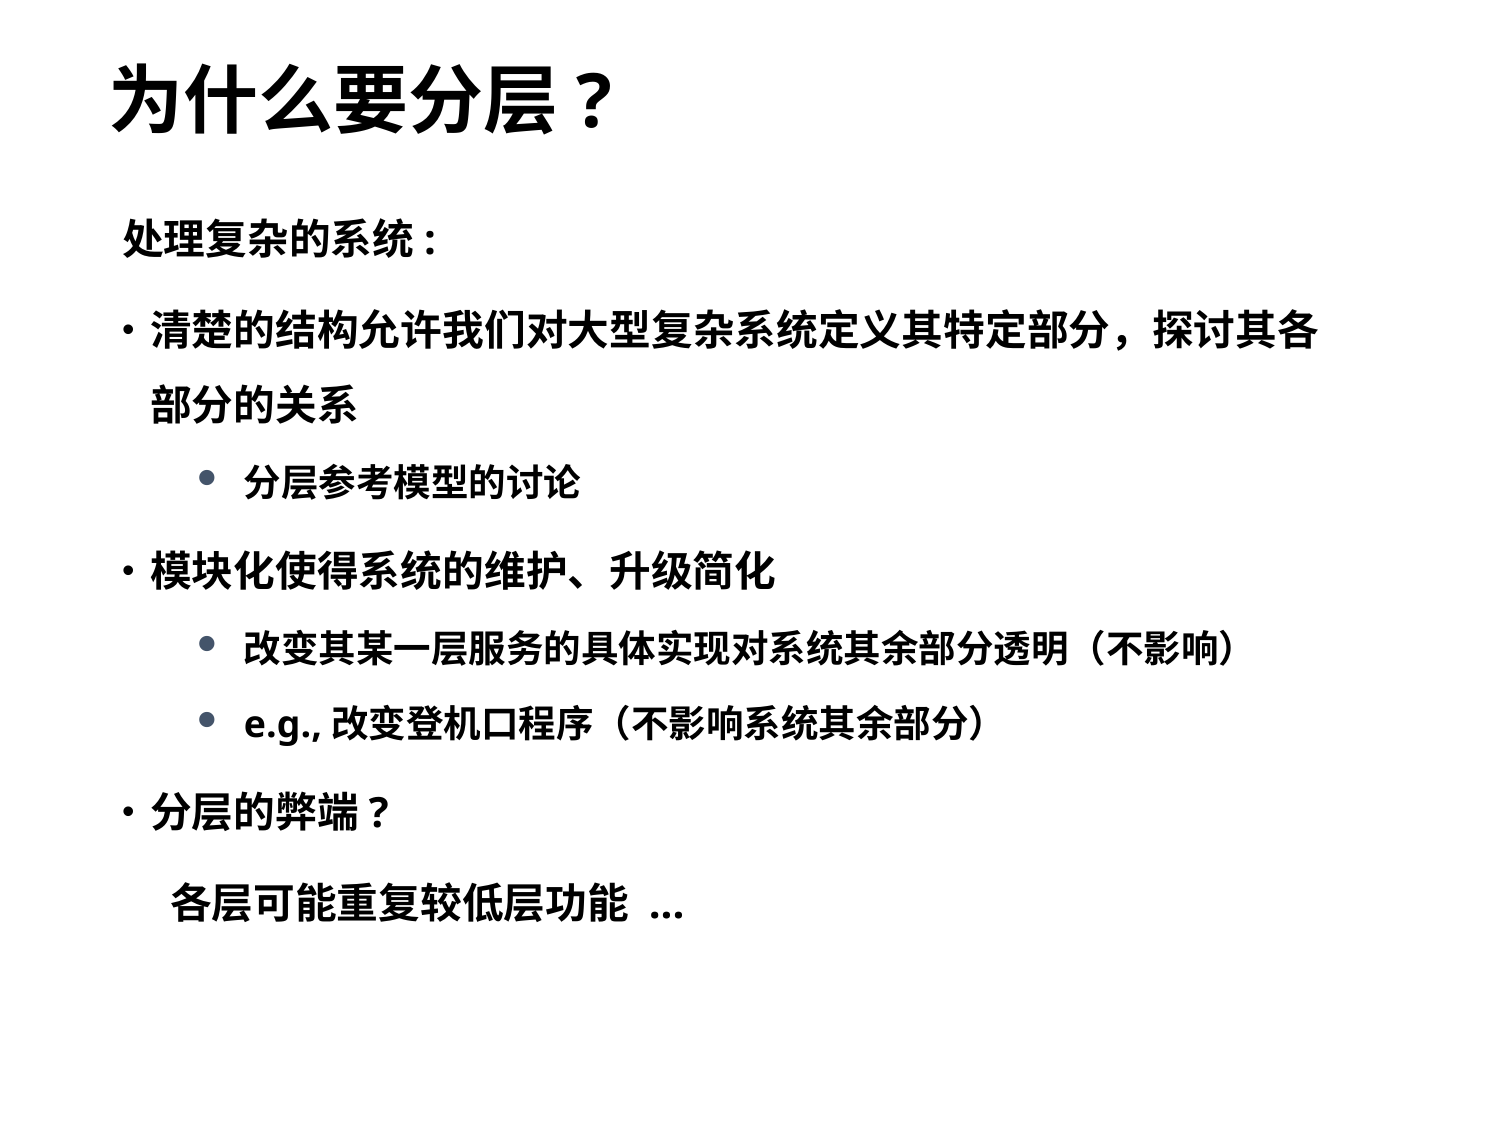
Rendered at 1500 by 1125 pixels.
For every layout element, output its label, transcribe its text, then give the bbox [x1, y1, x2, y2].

list 处理复杂的系统: 清楚的结构允许我们对大型复杂系统定义其特定部分，探讨其各部分的关系 分层参考模型的讨论 模块化使得系统的维护、升级简化 改变其某一层服务的具体实现对系统其余部分透明（不影响） e.g.,改变登机口程序（不影响系统其余部分） 分层的弊端? 各层可能重复较低层功能 ... [107, 180, 1364, 845]
title 为什么要分层? [93, 45, 1190, 161]
